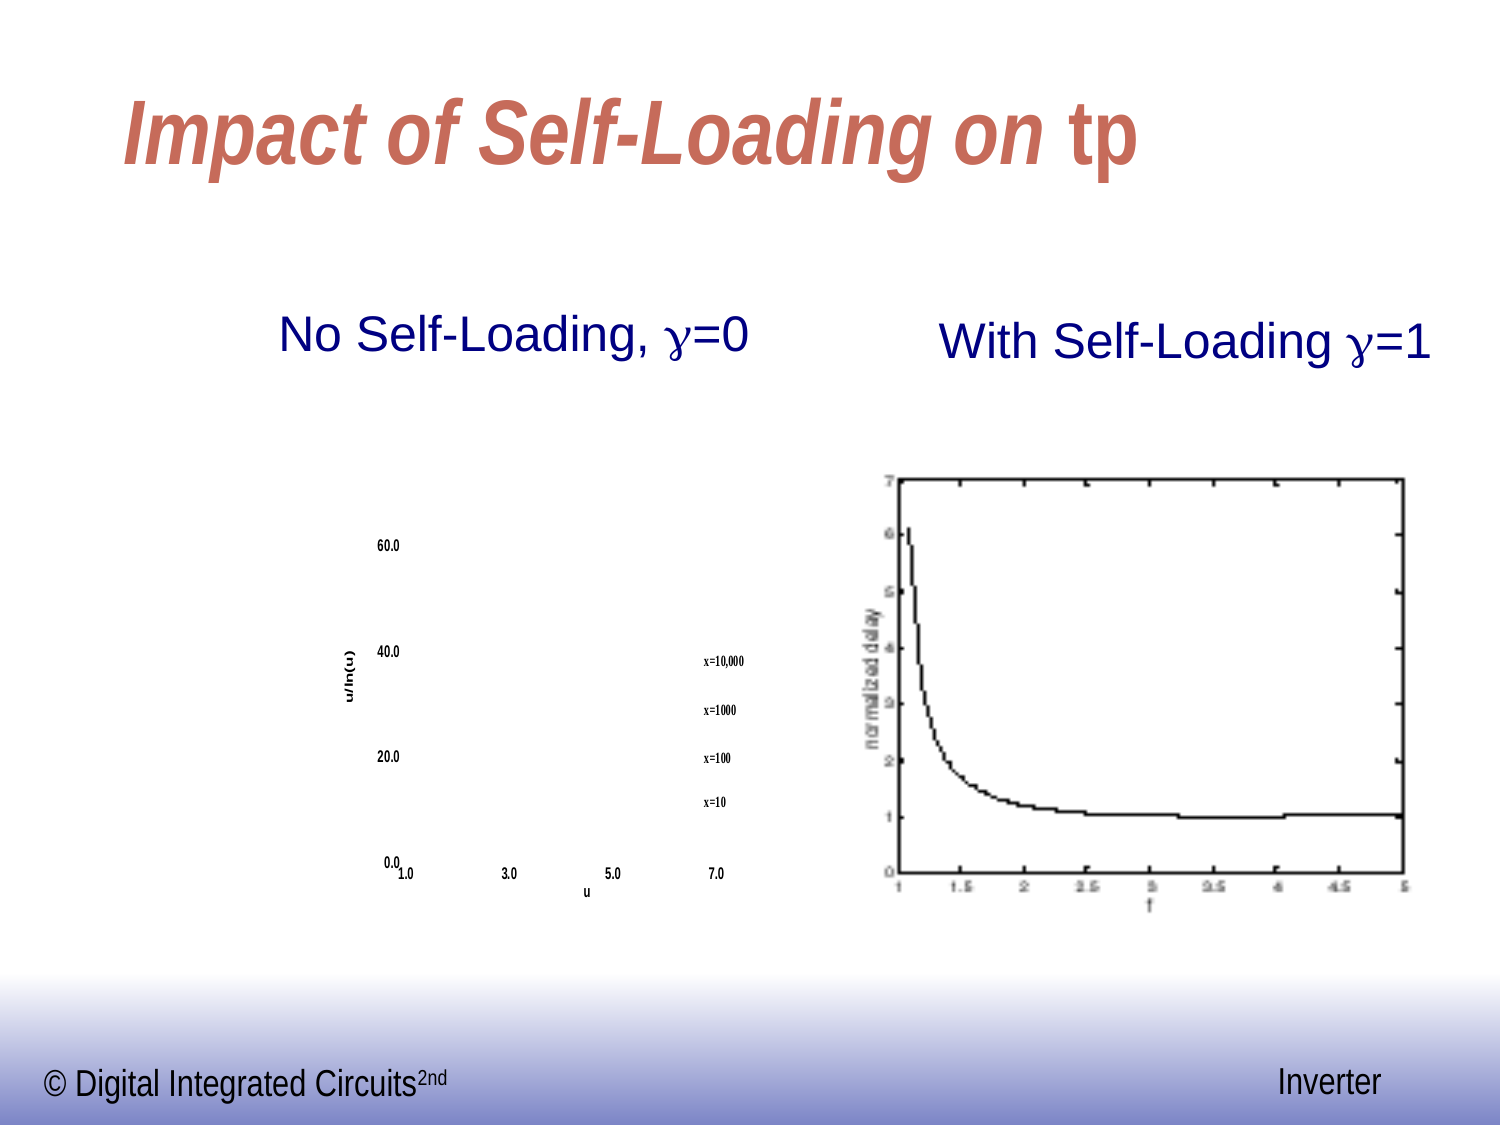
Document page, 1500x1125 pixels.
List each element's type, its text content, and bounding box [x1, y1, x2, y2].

title Impact of Self-Loading on tp [108, 72, 1384, 190]
picture [141, 488, 770, 904]
picture [843, 438, 1454, 925]
text_box With Self-Loading g=1 [923, 301, 1447, 376]
text_box No Self-Loading, g=0 [263, 293, 765, 369]
